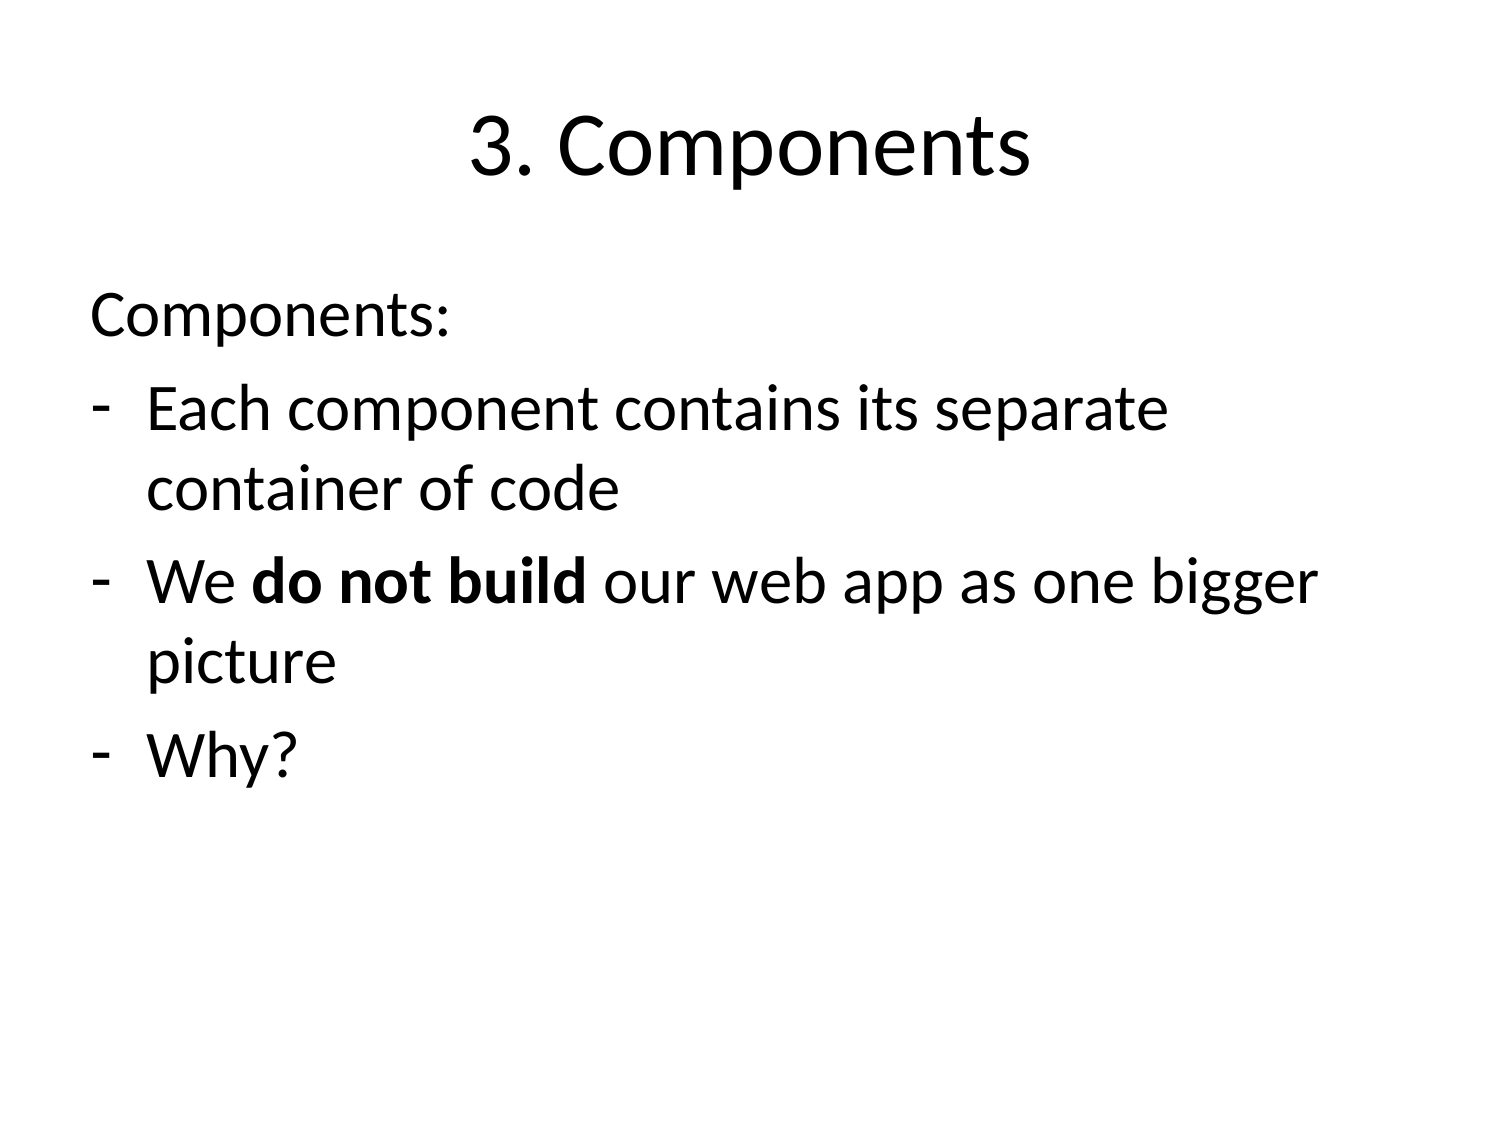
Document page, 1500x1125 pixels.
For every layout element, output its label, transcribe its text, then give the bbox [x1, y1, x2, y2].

list Components: Each component contains its separate container of code We do not build our web app as one bigger picture Why? [75, 262, 1425, 1047]
title 3. Components [75, 45, 1425, 233]
